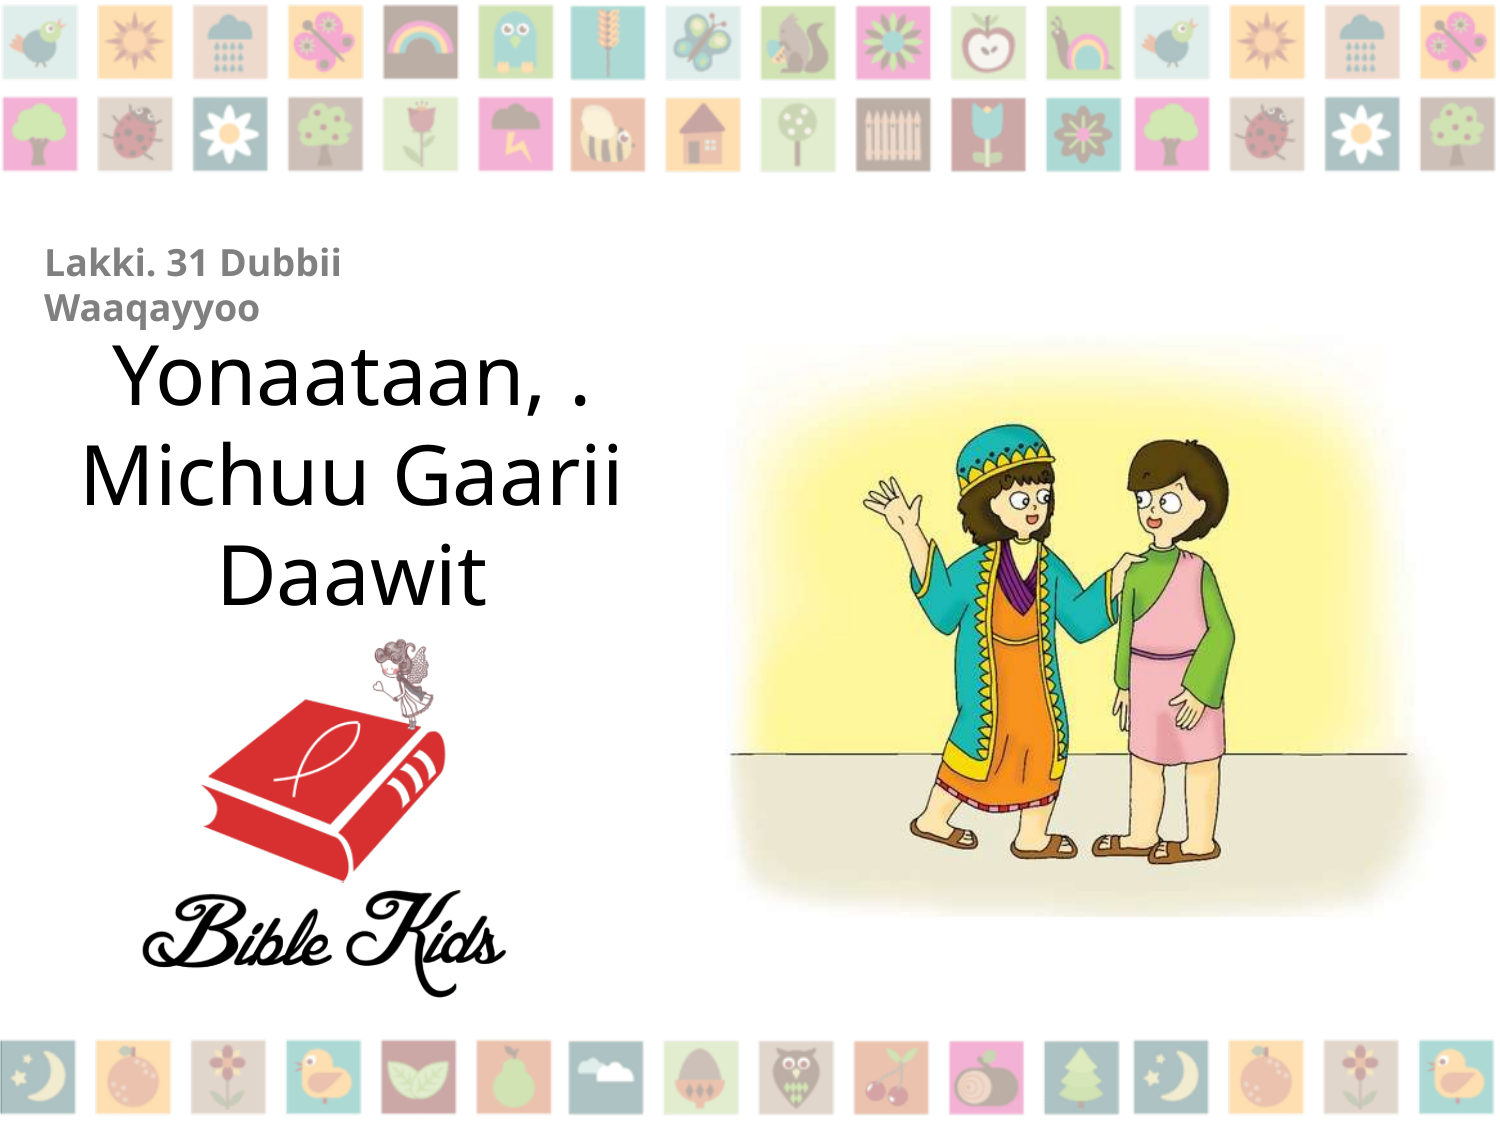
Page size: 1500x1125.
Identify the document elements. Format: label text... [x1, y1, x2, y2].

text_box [0, 3, 1500, 181]
text_box Lakki. 31 Dubbii Waaqayyoo [29, 231, 543, 314]
text_box Yonaataan, . Michuu Gaarii Daawit [29, 314, 675, 630]
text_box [0, 1028, 1500, 1118]
picture [117, 600, 544, 1027]
picture [664, 325, 1500, 917]
